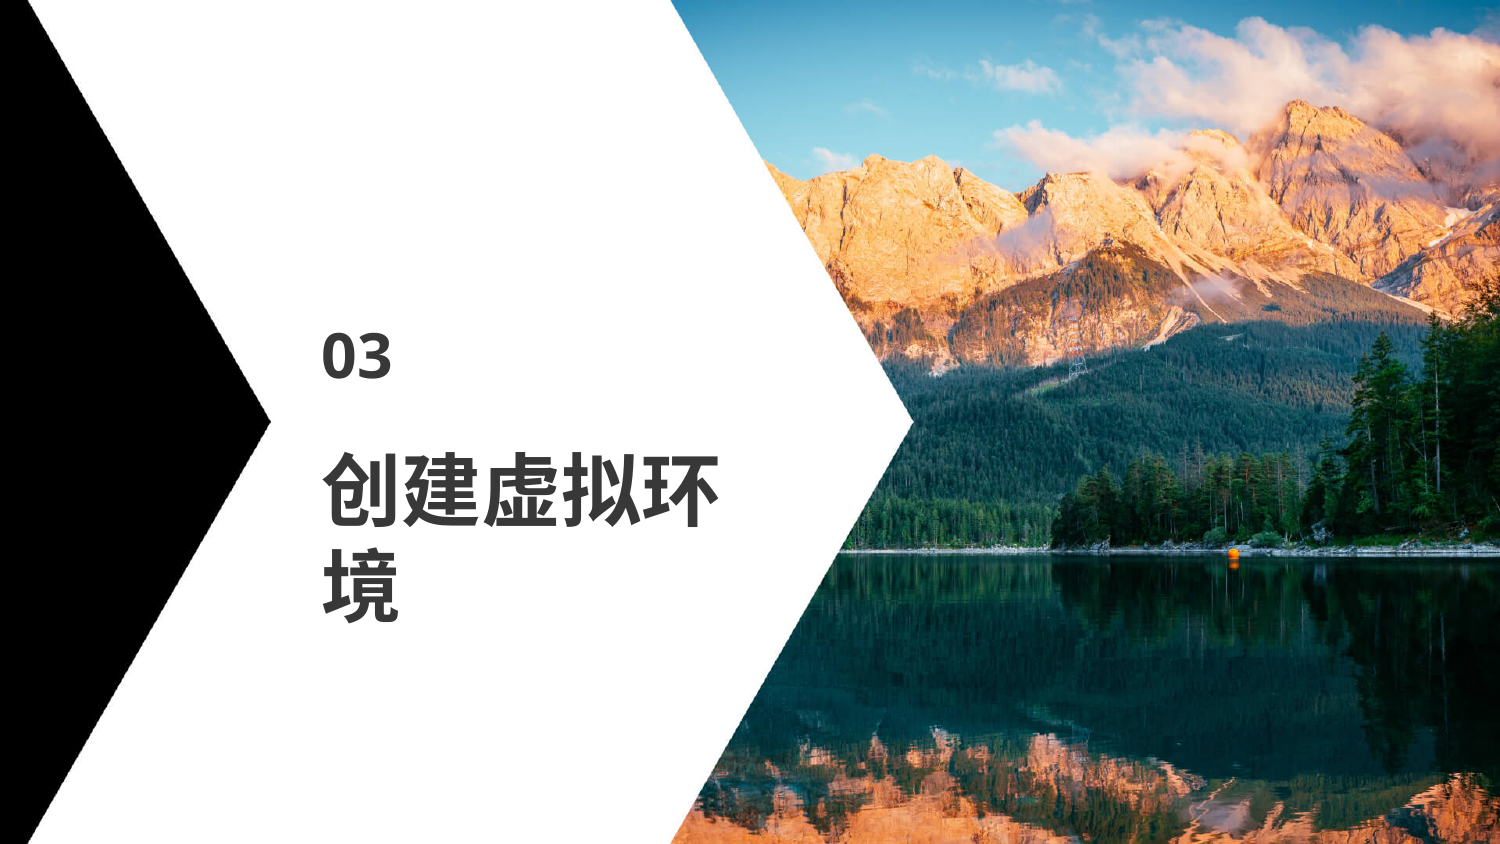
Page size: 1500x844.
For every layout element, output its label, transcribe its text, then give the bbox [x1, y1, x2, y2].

text_box 创建虚拟环境 [307, 432, 743, 699]
text_box 03 [307, 308, 546, 422]
picture [0, 0, 1500, 844]
